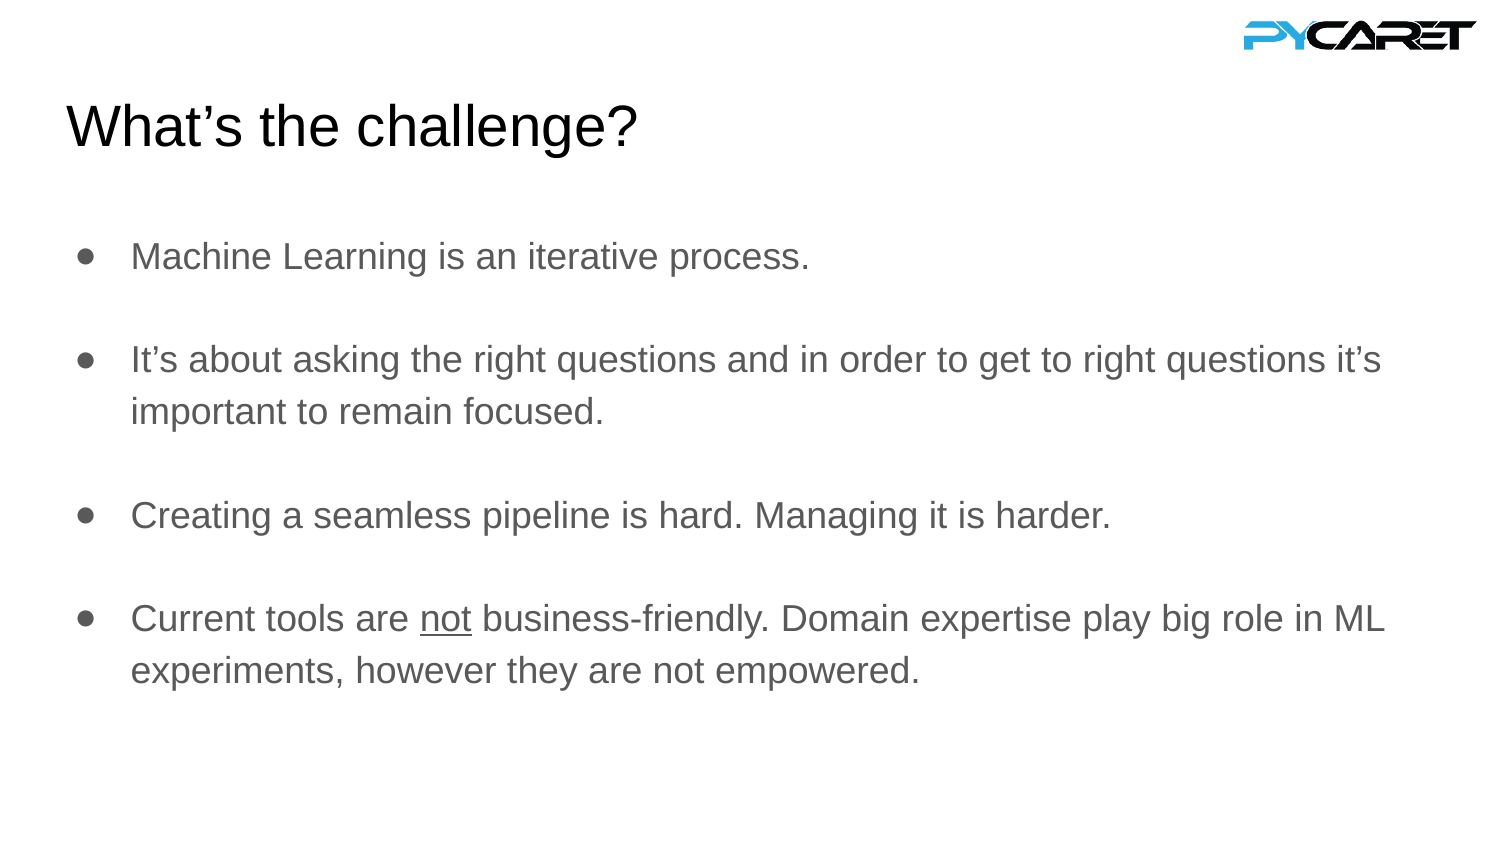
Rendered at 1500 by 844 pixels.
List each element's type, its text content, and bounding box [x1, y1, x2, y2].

list Machine Learning is an iterative process. It’s about asking the right questions and in order to get to right questions it’s important to remain focused. Creating a seamless pipeline is hard. Managing it is harder. Current tools are not business-friendly. Domain expertise play big role in ML experiments, however they are not empowered. [40, 210, 1439, 771]
picture [1244, 20, 1477, 50]
title What’s the challenge? [51, 72, 1449, 167]
